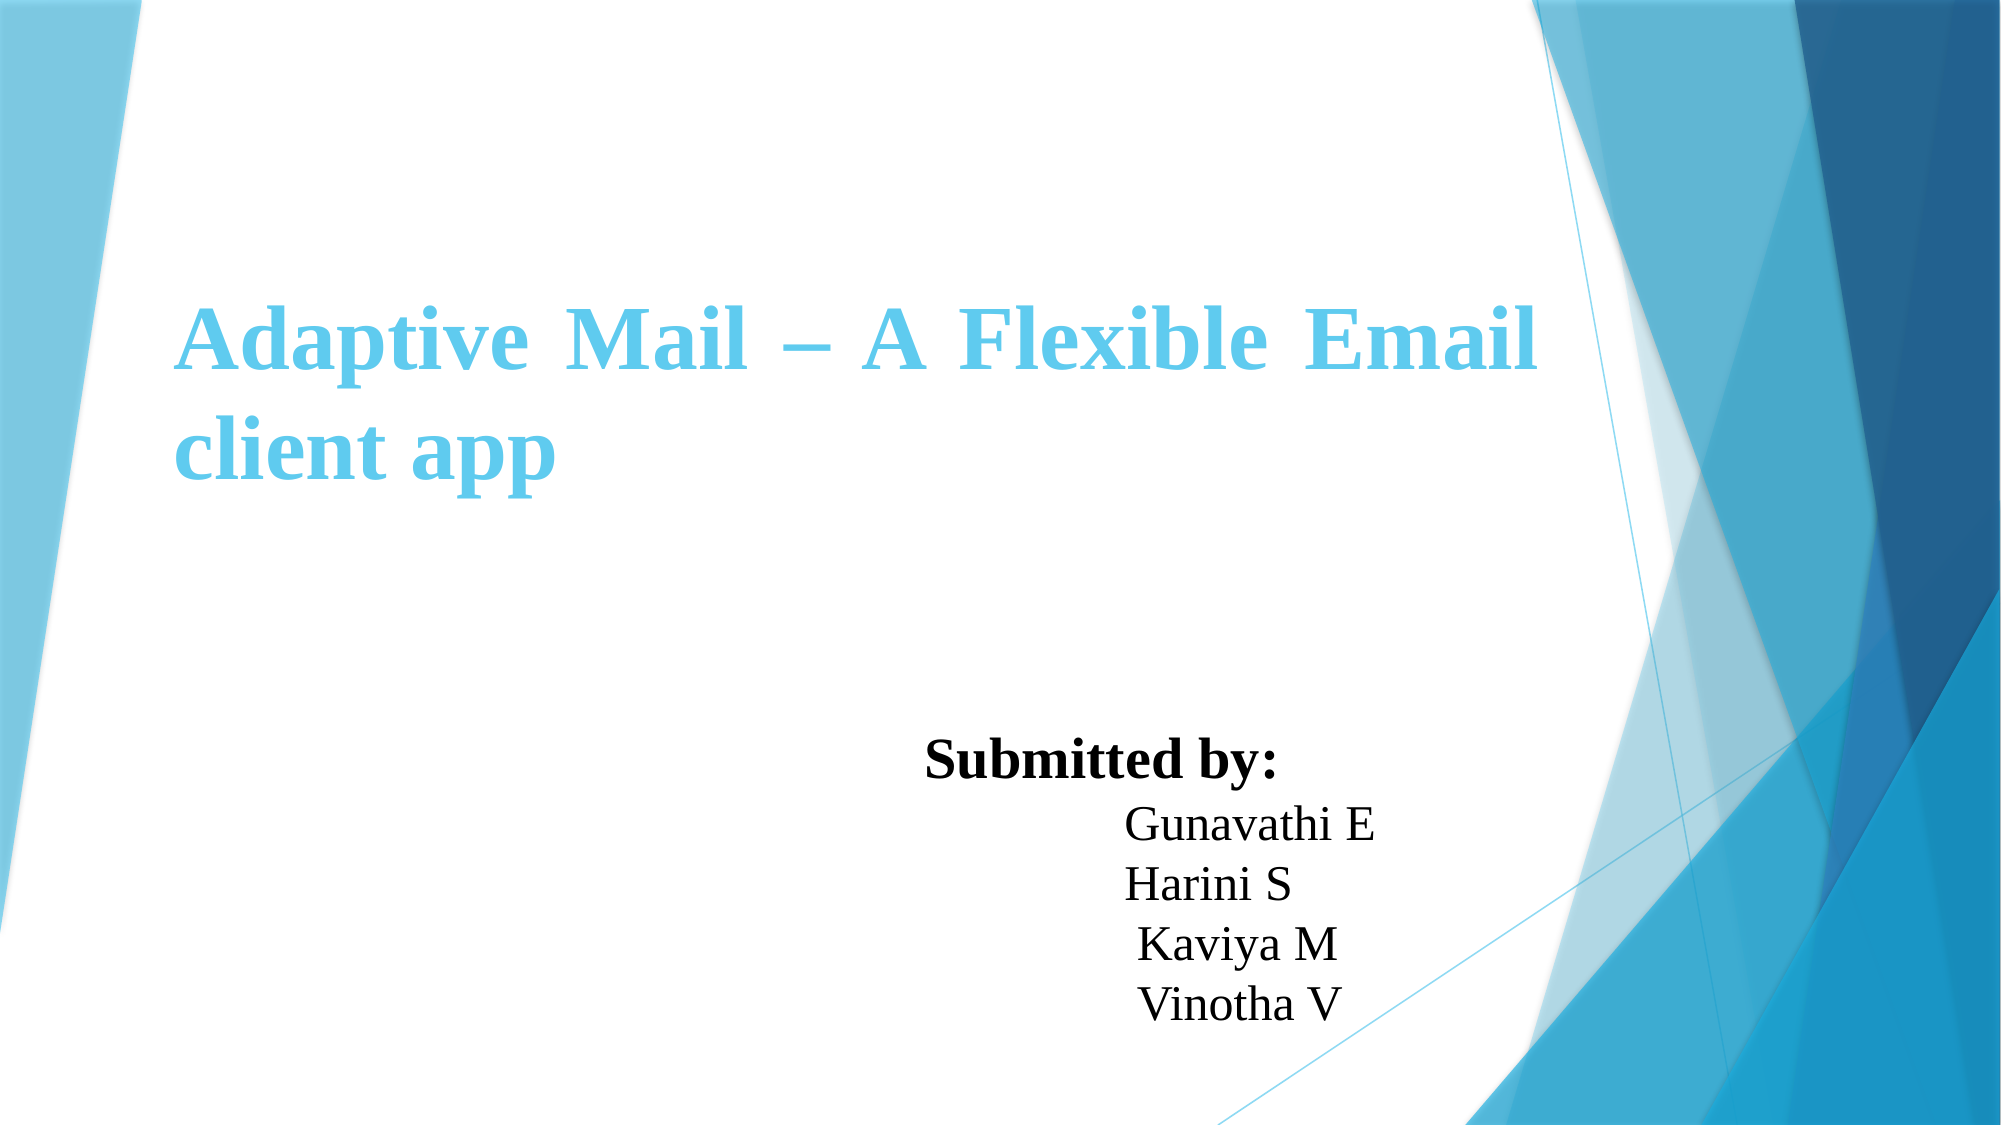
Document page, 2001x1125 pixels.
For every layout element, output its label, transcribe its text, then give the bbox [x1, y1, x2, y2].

text_box Submitted by: Gunavathi E Harini S Kaviya M Vinotha V [909, 712, 1892, 1038]
title Adaptive Mail – A Flexible Email client app [158, 0, 1557, 506]
